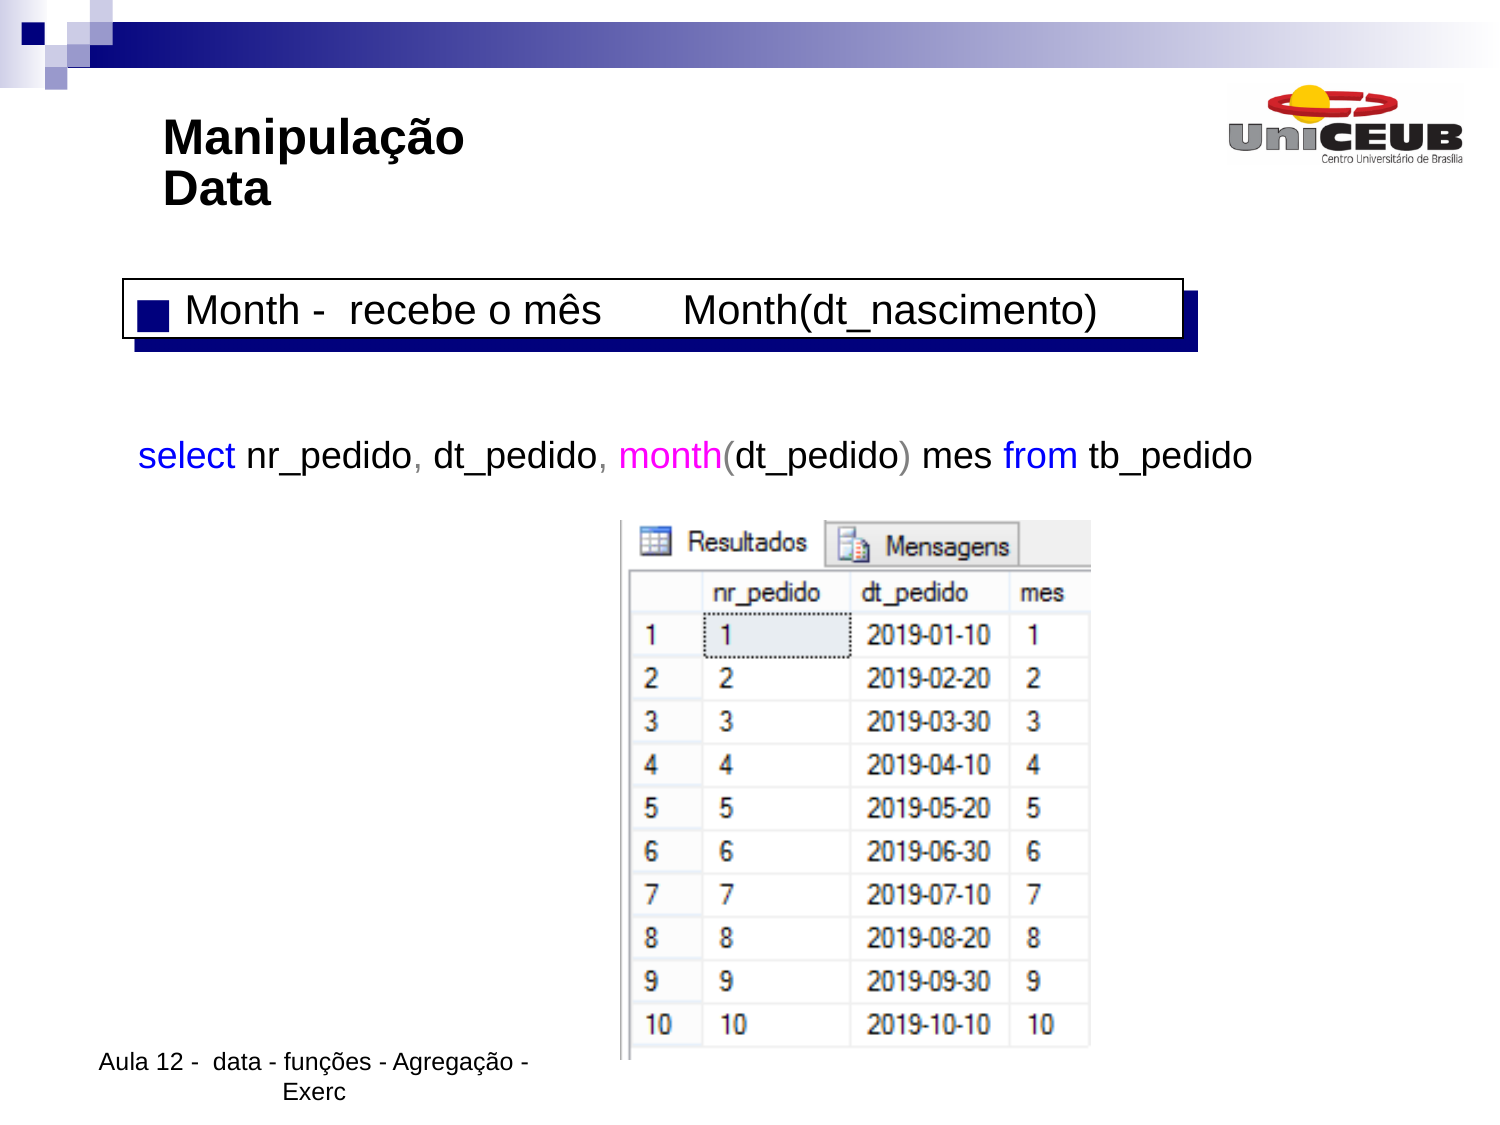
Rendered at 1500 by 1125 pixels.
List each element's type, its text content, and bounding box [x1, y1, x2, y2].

footer Aula 12 - data - funções - Agregação -Exerc [76, 1038, 552, 1114]
title Manipulação Data [147, 134, 587, 195]
text_box Month - recebe o mês Month(dt_nascimento) [123, 278, 1184, 338]
text_box select nr_pedido, dt_pedido, month(dt_pedido) mes from tb_pedido [123, 423, 1282, 485]
picture [619, 520, 1092, 1060]
picture [1227, 83, 1464, 165]
